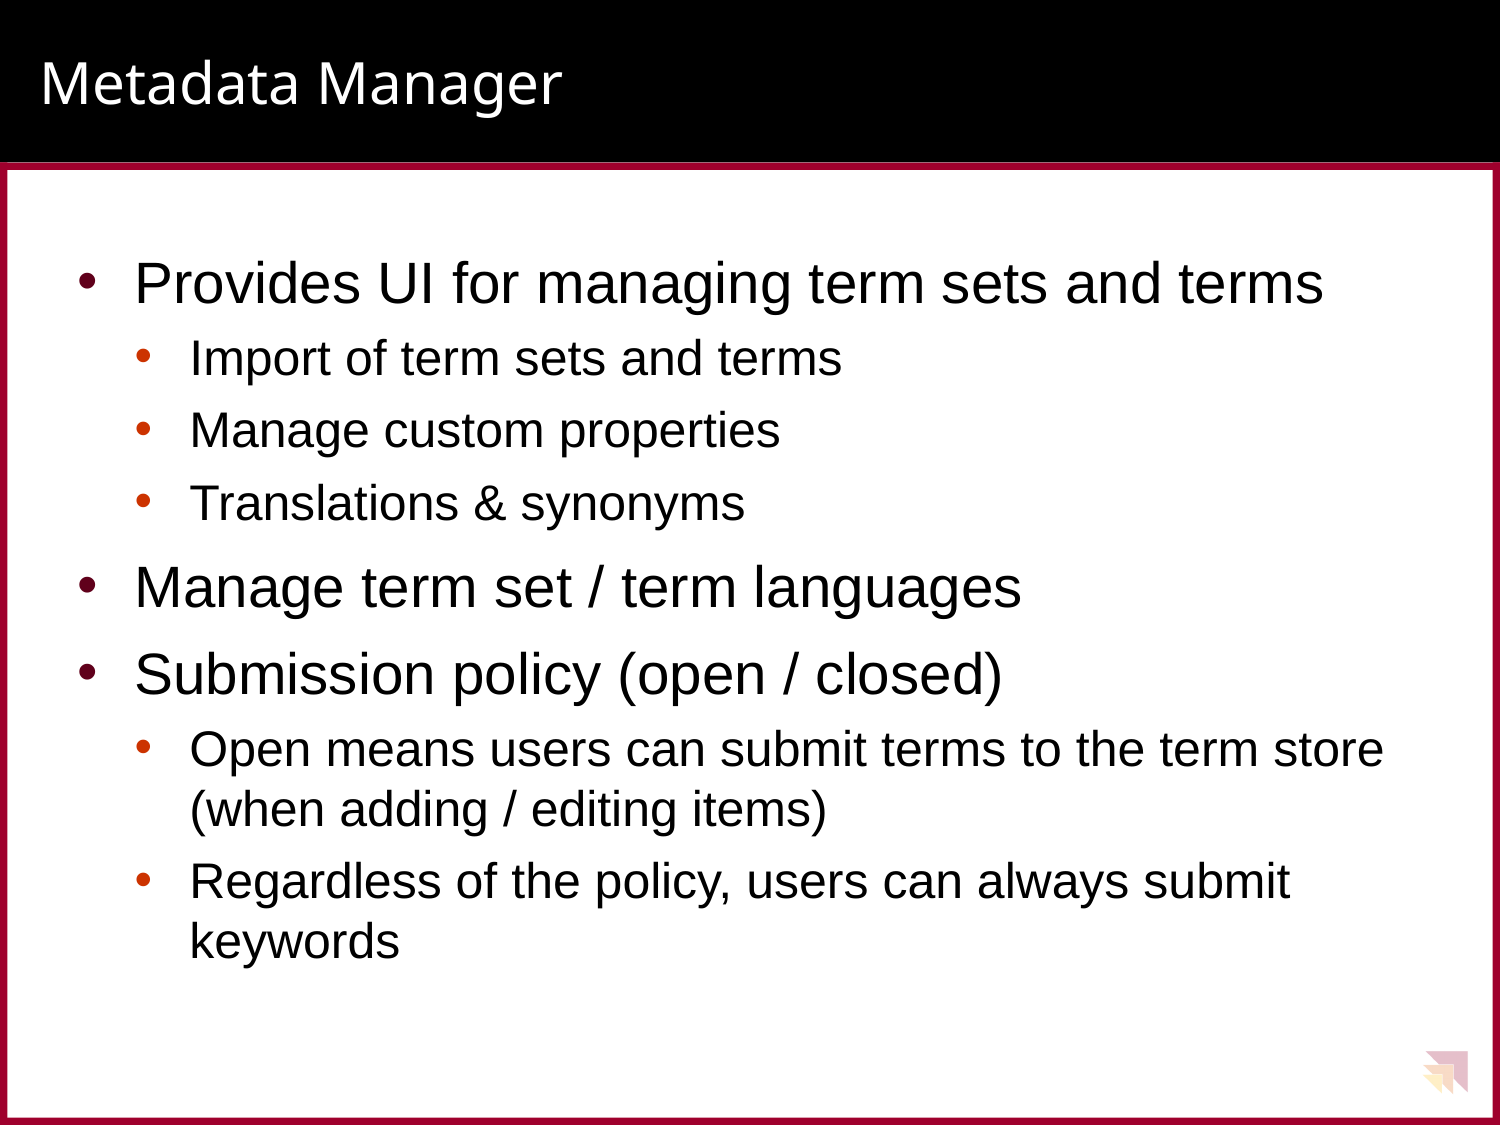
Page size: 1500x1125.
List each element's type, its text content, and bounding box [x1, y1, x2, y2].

title Metadata Manager [24, 12, 1438, 150]
list Provides UI for managing term sets and terms Import of term sets and terms Manage custom properties Translations & synonyms Manage term set / term languages Submission policy (open / closed) Open means users can submit terms to the term store (when adding / editing items) Regardless of the policy, users can always submit keywords [62, 237, 1438, 1088]
